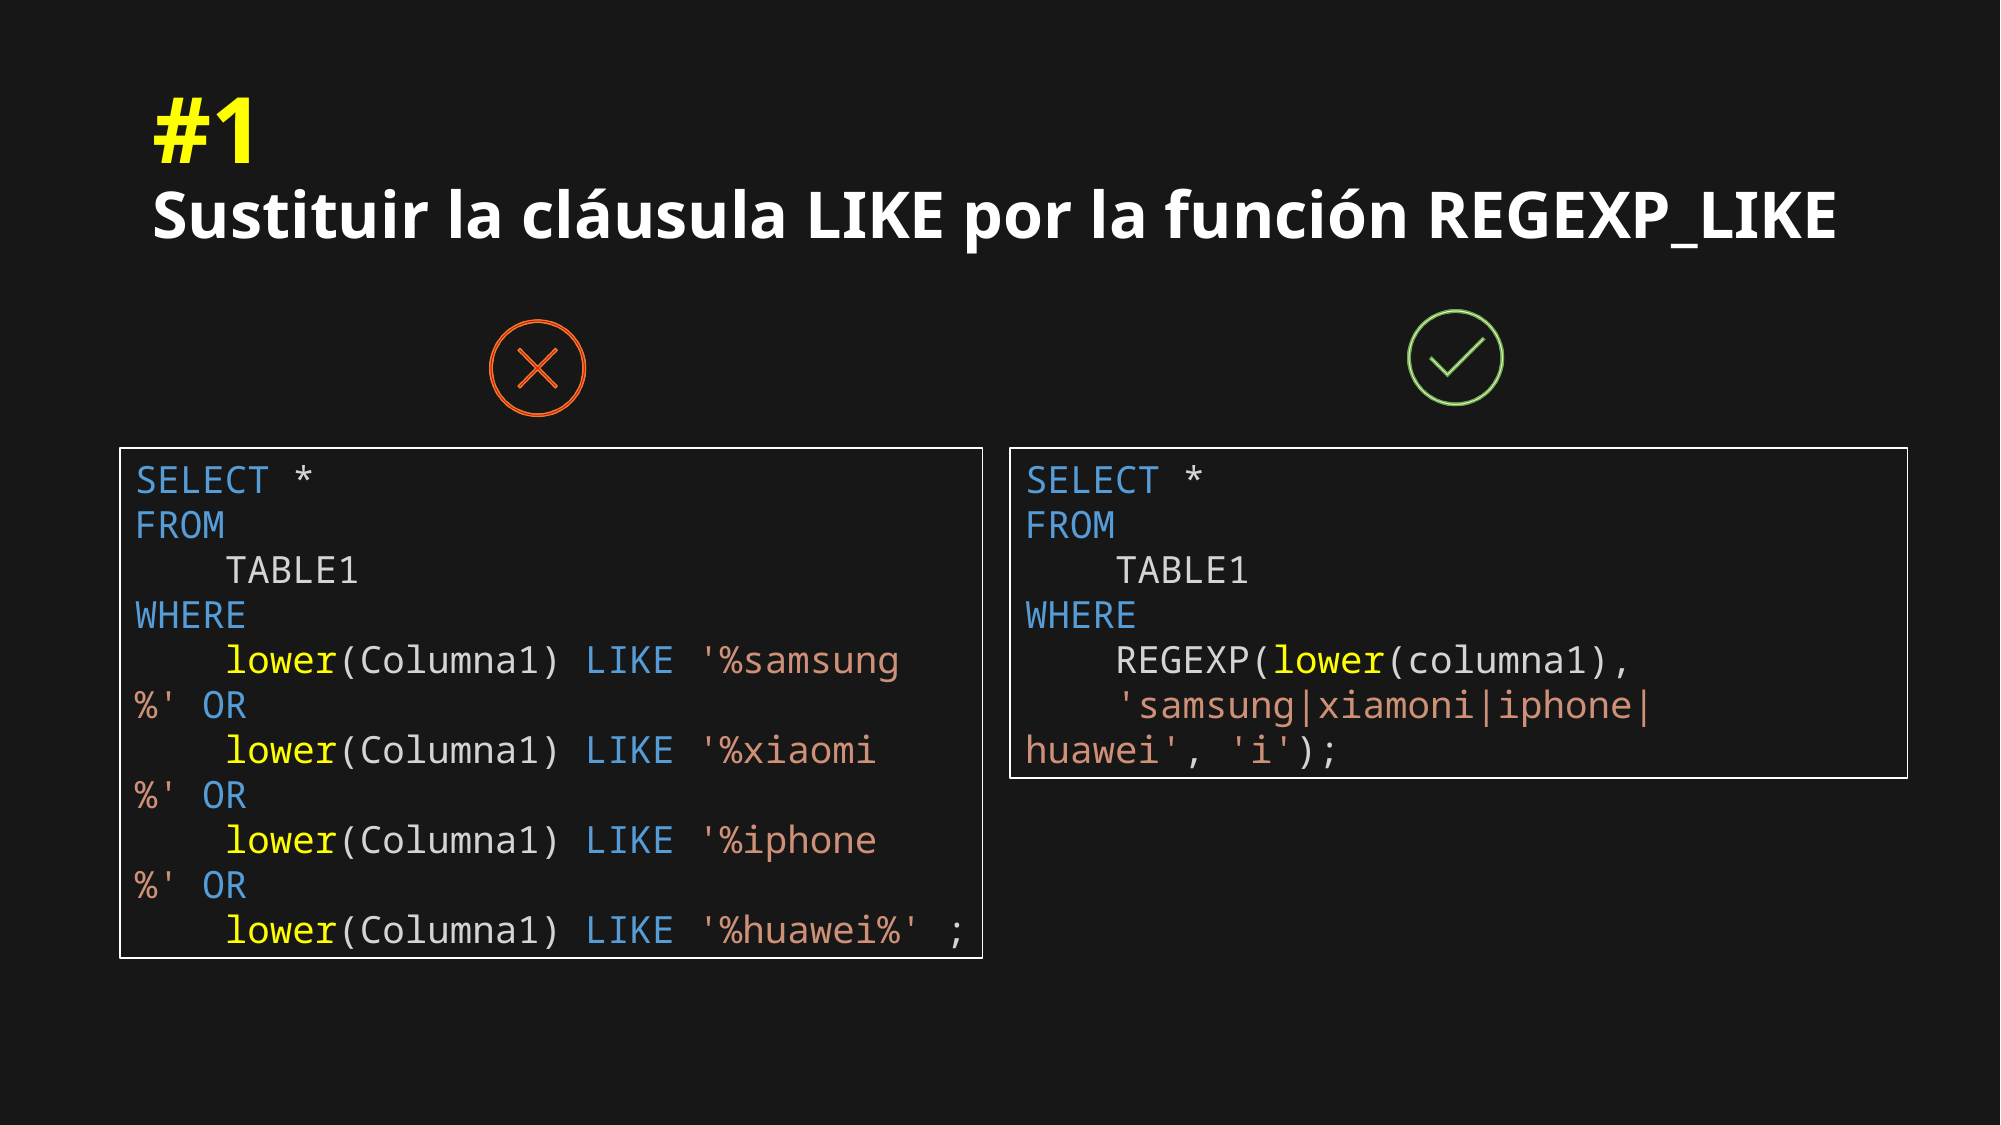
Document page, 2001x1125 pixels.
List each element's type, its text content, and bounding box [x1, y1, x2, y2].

text_box SELECT * FROM TABLE1 WHERE REGEXP(lower(columna1), 'samsung|xiamoni|iphone|huawei', 'i'); [1010, 448, 1908, 778]
text_box SELECT * FROM TABLE1 WHERE lower(Columna1) LIKE '%samsung%' OR lower(Columna1) LIKE '%xiaomi%' OR lower(Columna1) LIKE '%iphone%' OR lower(Columna1) LIKE '%huawei%' ; [120, 448, 983, 958]
picture [477, 307, 598, 429]
title #1 Sustituir la cláusula LIKE por la función REGEXP_LIKE [137, 59, 1863, 278]
picture [1395, 297, 1516, 418]
